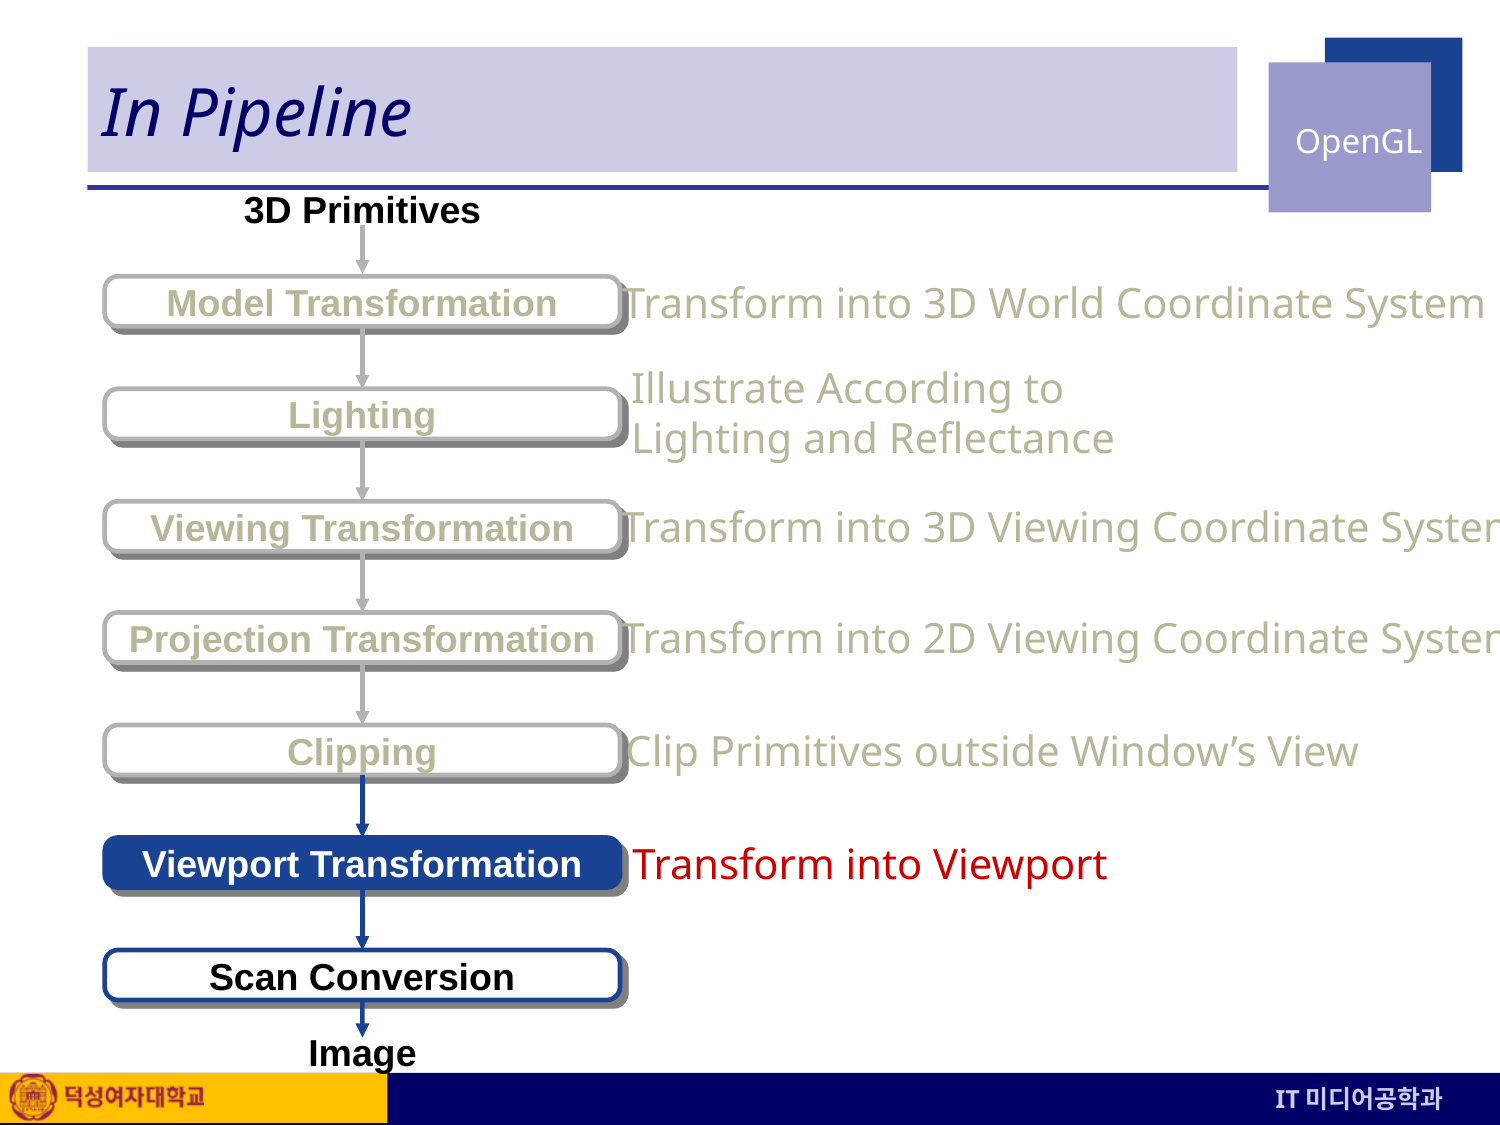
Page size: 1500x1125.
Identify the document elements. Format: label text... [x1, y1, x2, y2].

text_box Clip Primitives outside Window’s View [610, 717, 1374, 783]
text_box Model Transformation [104, 276, 607, 327]
text_box Scan Conversion [104, 949, 621, 1001]
text_box Transform into 3D Viewing Coordinate System [606, 492, 1500, 558]
text_box Viewport Transformation [104, 837, 617, 888]
text_box Illustrate According to Lighting and Reflectance [616, 354, 1130, 469]
text_box Clipping [104, 724, 610, 776]
text_box Lighting [104, 388, 616, 439]
title In Pipeline [87, 46, 1238, 172]
text_box Transform into 3D World Coordinate System [607, 269, 1500, 335]
text_box Transform into Viewport [617, 830, 1123, 896]
picture [0, 1034, 228, 1125]
text_box Transform into 2D Viewing Coordinate System [606, 604, 1500, 670]
text_box 3D Primitives [228, 187, 497, 225]
text_box Image [293, 1037, 432, 1086]
text_box Projection Transformation [104, 612, 606, 663]
text_box Viewing Transformation [104, 501, 606, 552]
